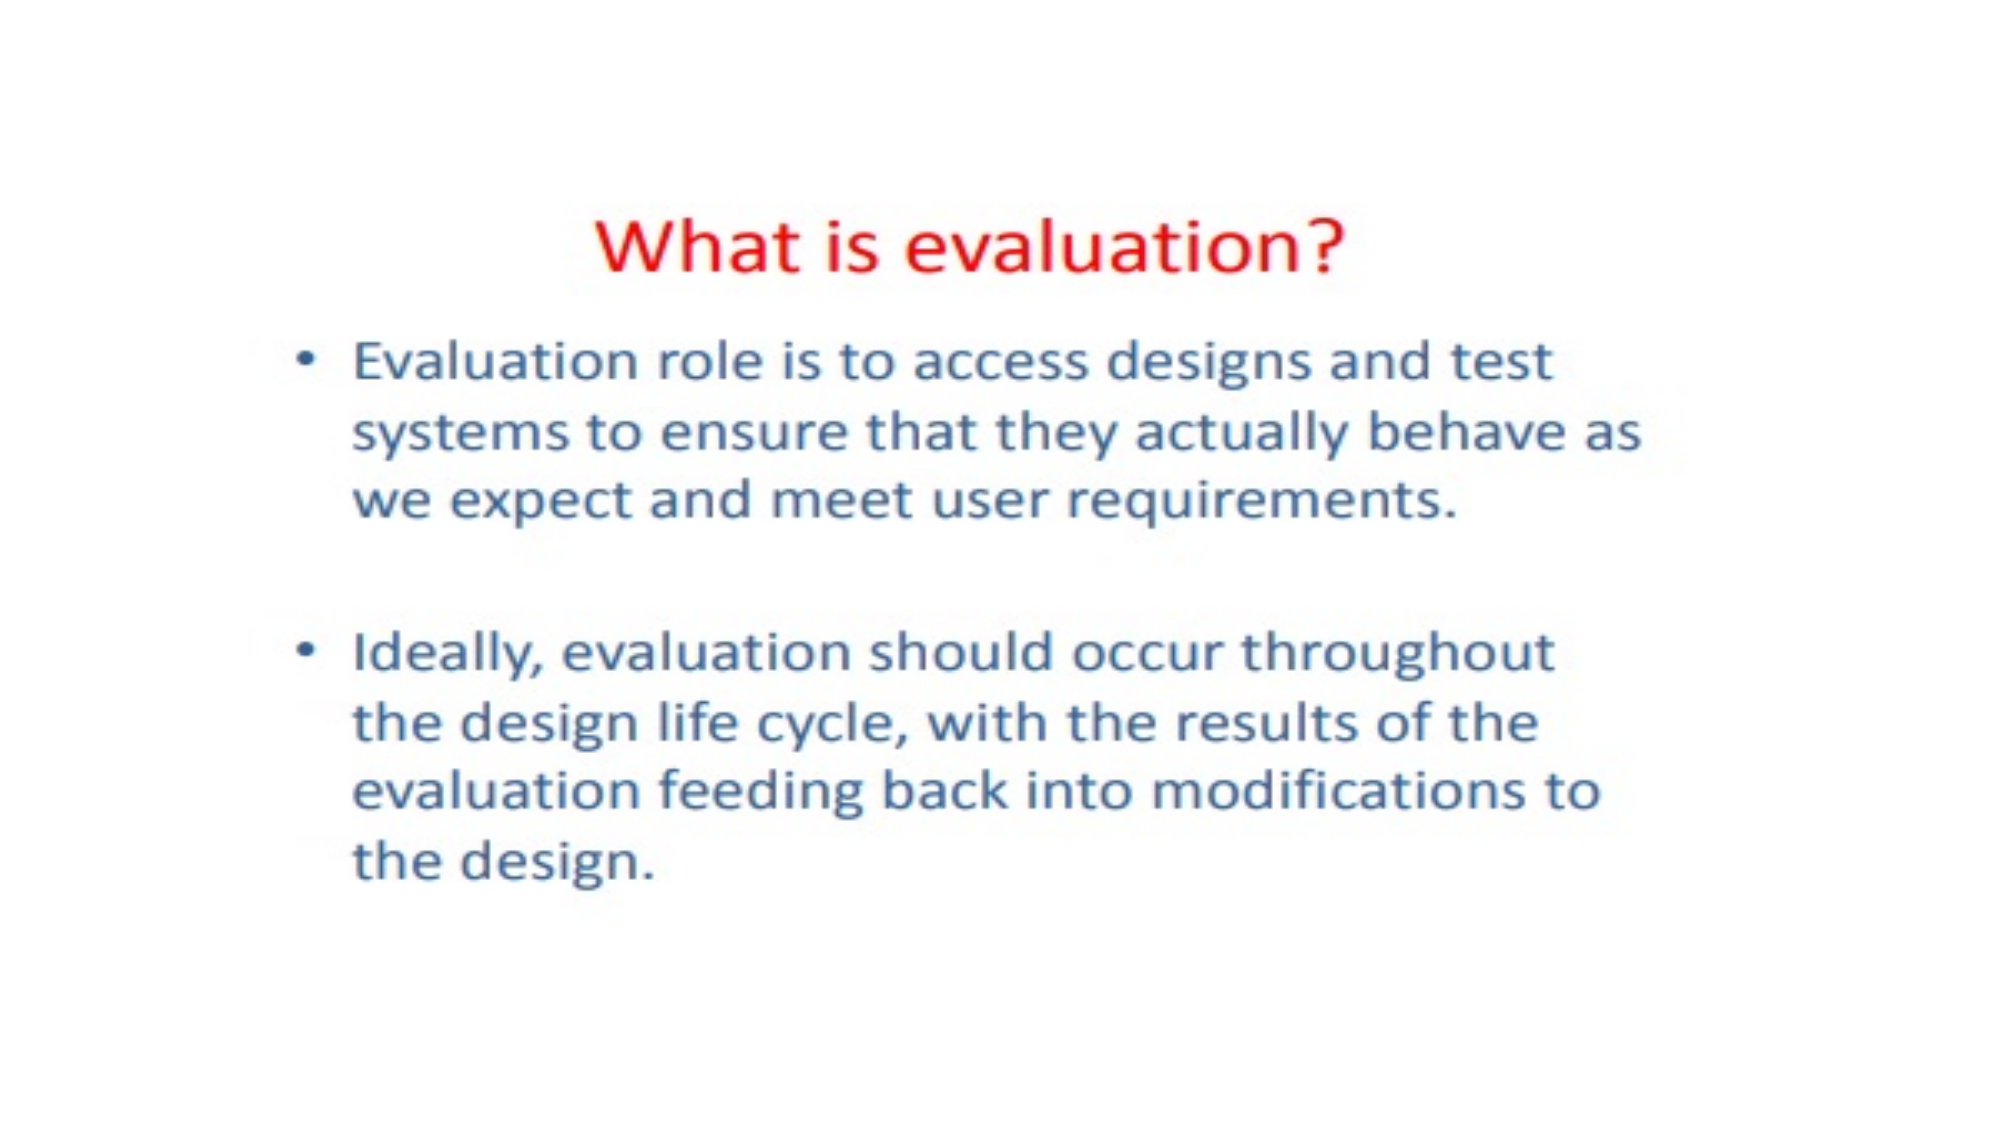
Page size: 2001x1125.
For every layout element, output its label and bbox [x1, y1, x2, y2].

picture [88, 69, 1832, 1010]
